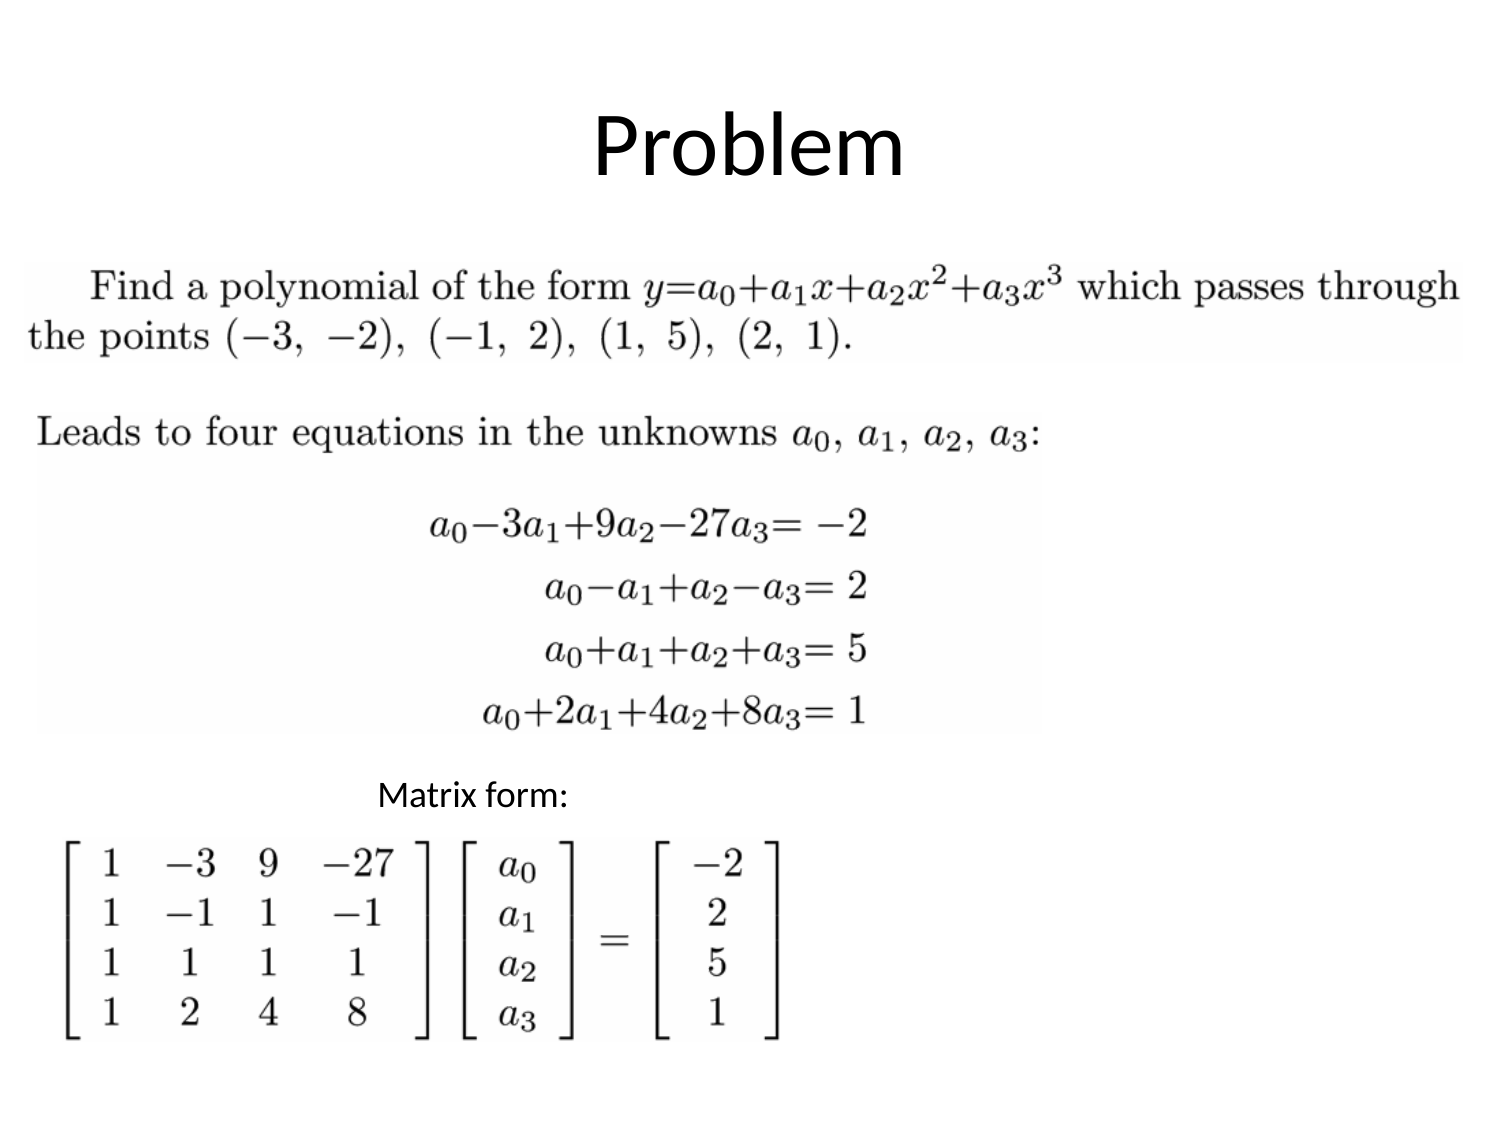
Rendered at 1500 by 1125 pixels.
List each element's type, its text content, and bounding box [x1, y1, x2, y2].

picture [37, 412, 1042, 734]
picture [62, 837, 780, 1042]
picture [24, 262, 1463, 363]
title Problem [75, 45, 1425, 233]
text_box Matrix form: [362, 762, 613, 823]
